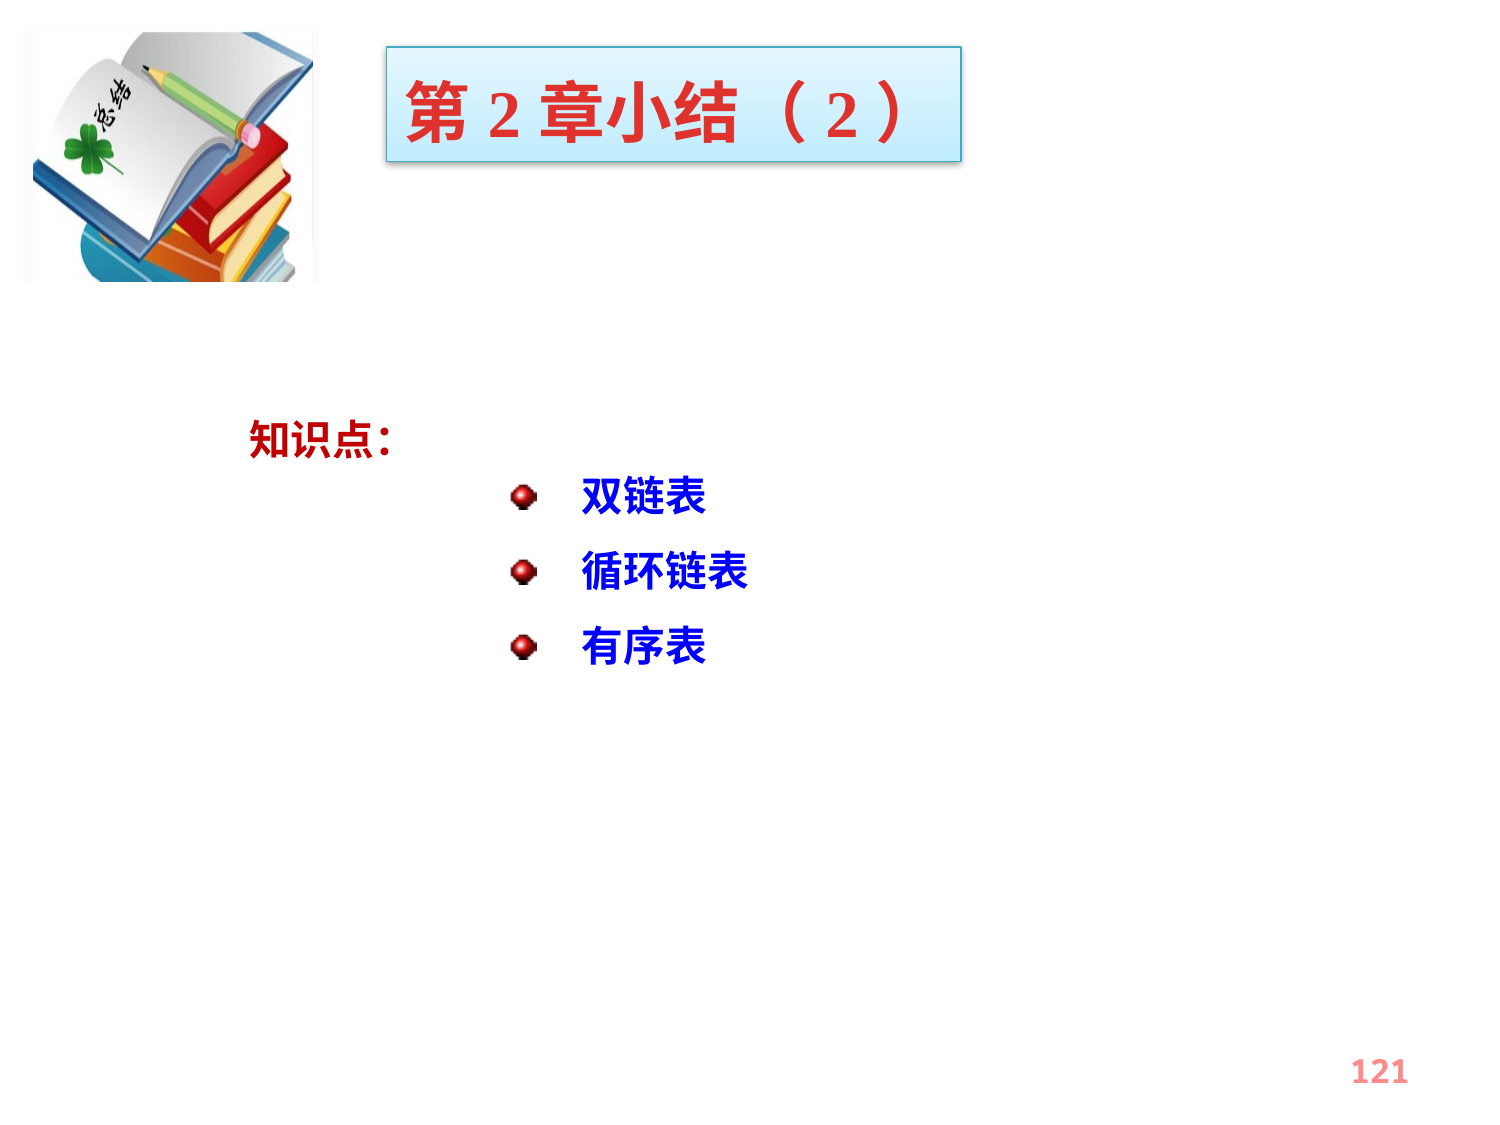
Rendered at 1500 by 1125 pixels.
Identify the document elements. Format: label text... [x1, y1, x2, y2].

picture [506, 630, 537, 660]
picture [506, 480, 537, 510]
text_box 知识点： [234, 406, 493, 471]
picture [23, 30, 319, 282]
slide_number 121 [1074, 1042, 1425, 1103]
picture [506, 555, 537, 585]
text_box 第2章小结（2） [386, 46, 962, 162]
text_box 双链表 循环链表 有序表 [492, 437, 856, 678]
